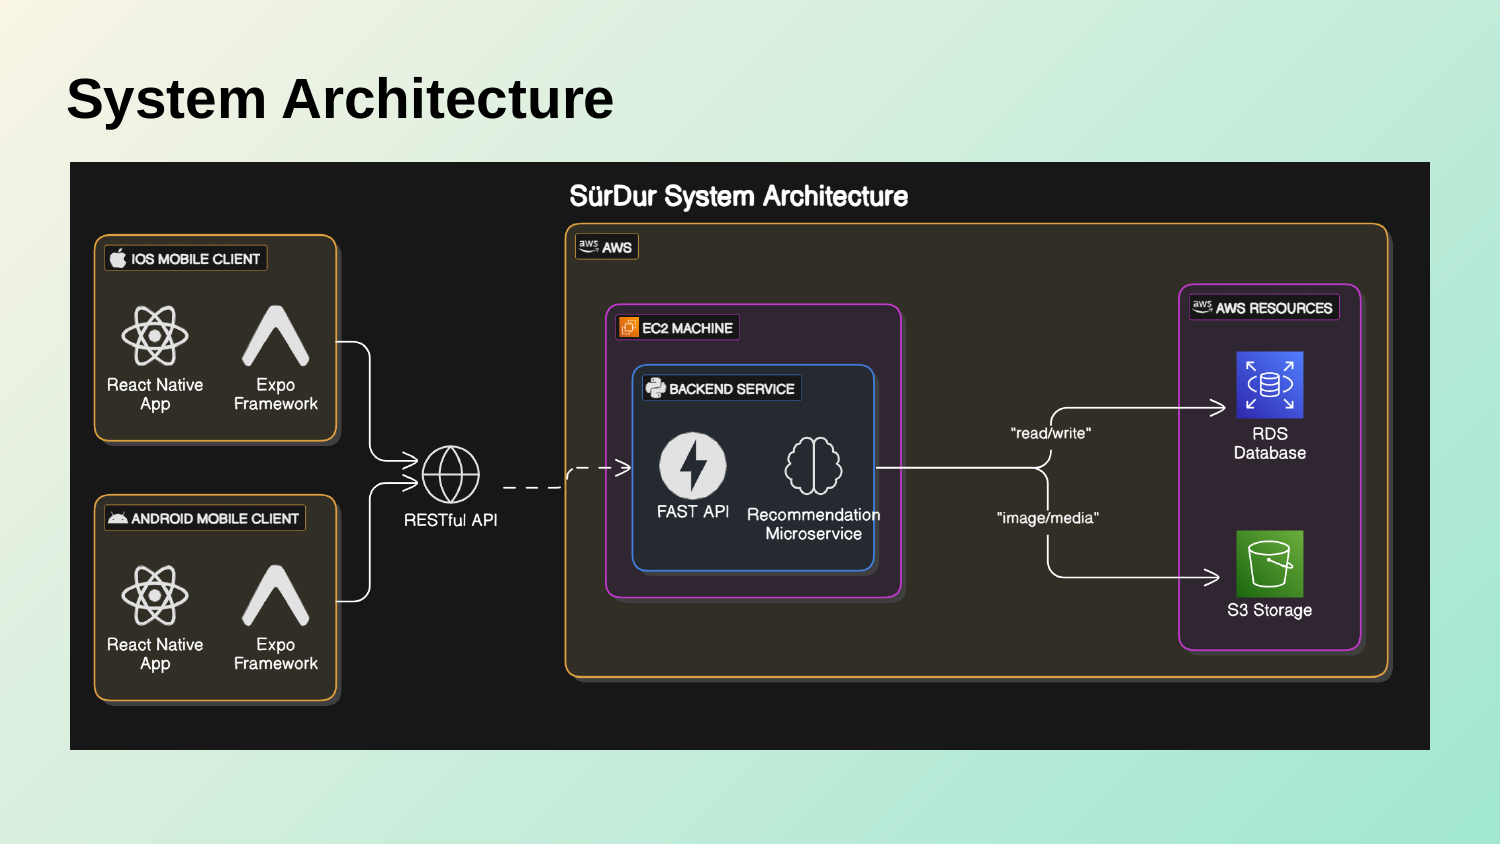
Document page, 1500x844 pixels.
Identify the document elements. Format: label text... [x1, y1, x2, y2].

title System Architecture [51, 47, 1449, 142]
picture [69, 162, 1431, 750]
